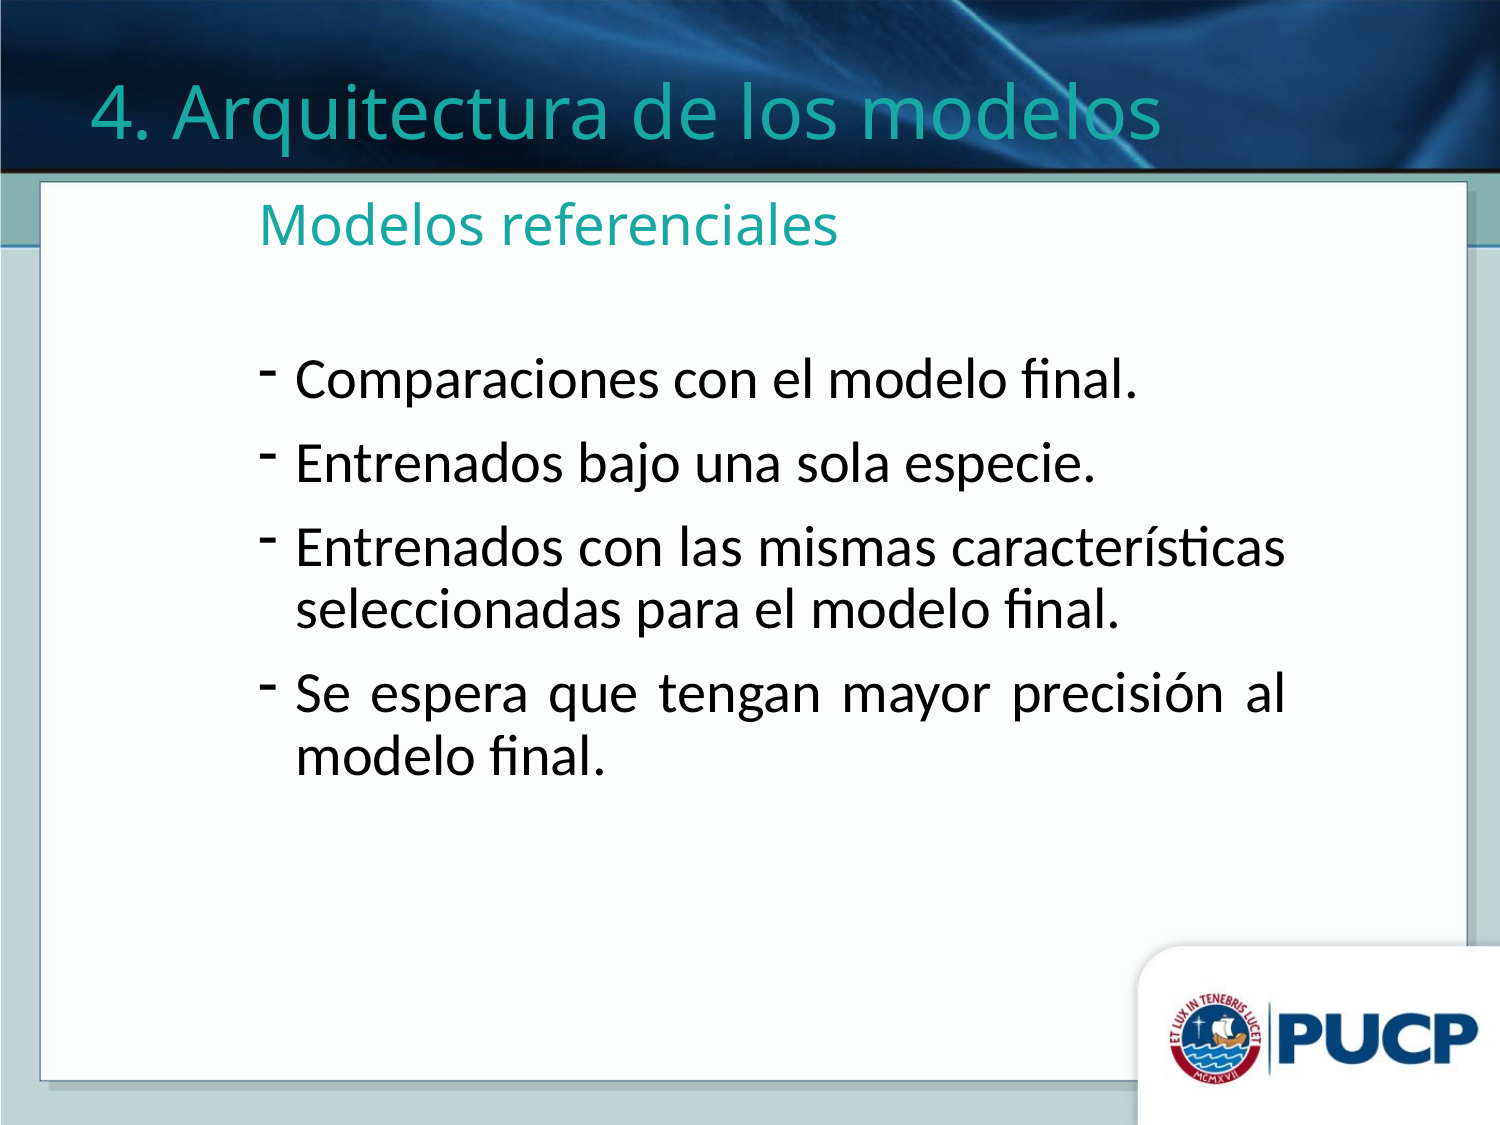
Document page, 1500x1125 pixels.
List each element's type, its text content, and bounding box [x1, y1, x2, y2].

title Modelos referenciales [243, 207, 1257, 296]
picture [0, 0, 1500, 1125]
list Comparaciones con el modelo final. Entrenados bajo una sola especie. Entrenados con las mismas características seleccionadas para el modelo final. Se espera que tengan mayor precisión al modelo final. [243, 341, 1303, 971]
text_box 4. Arquitectura de los modelos [74, 19, 1425, 207]
